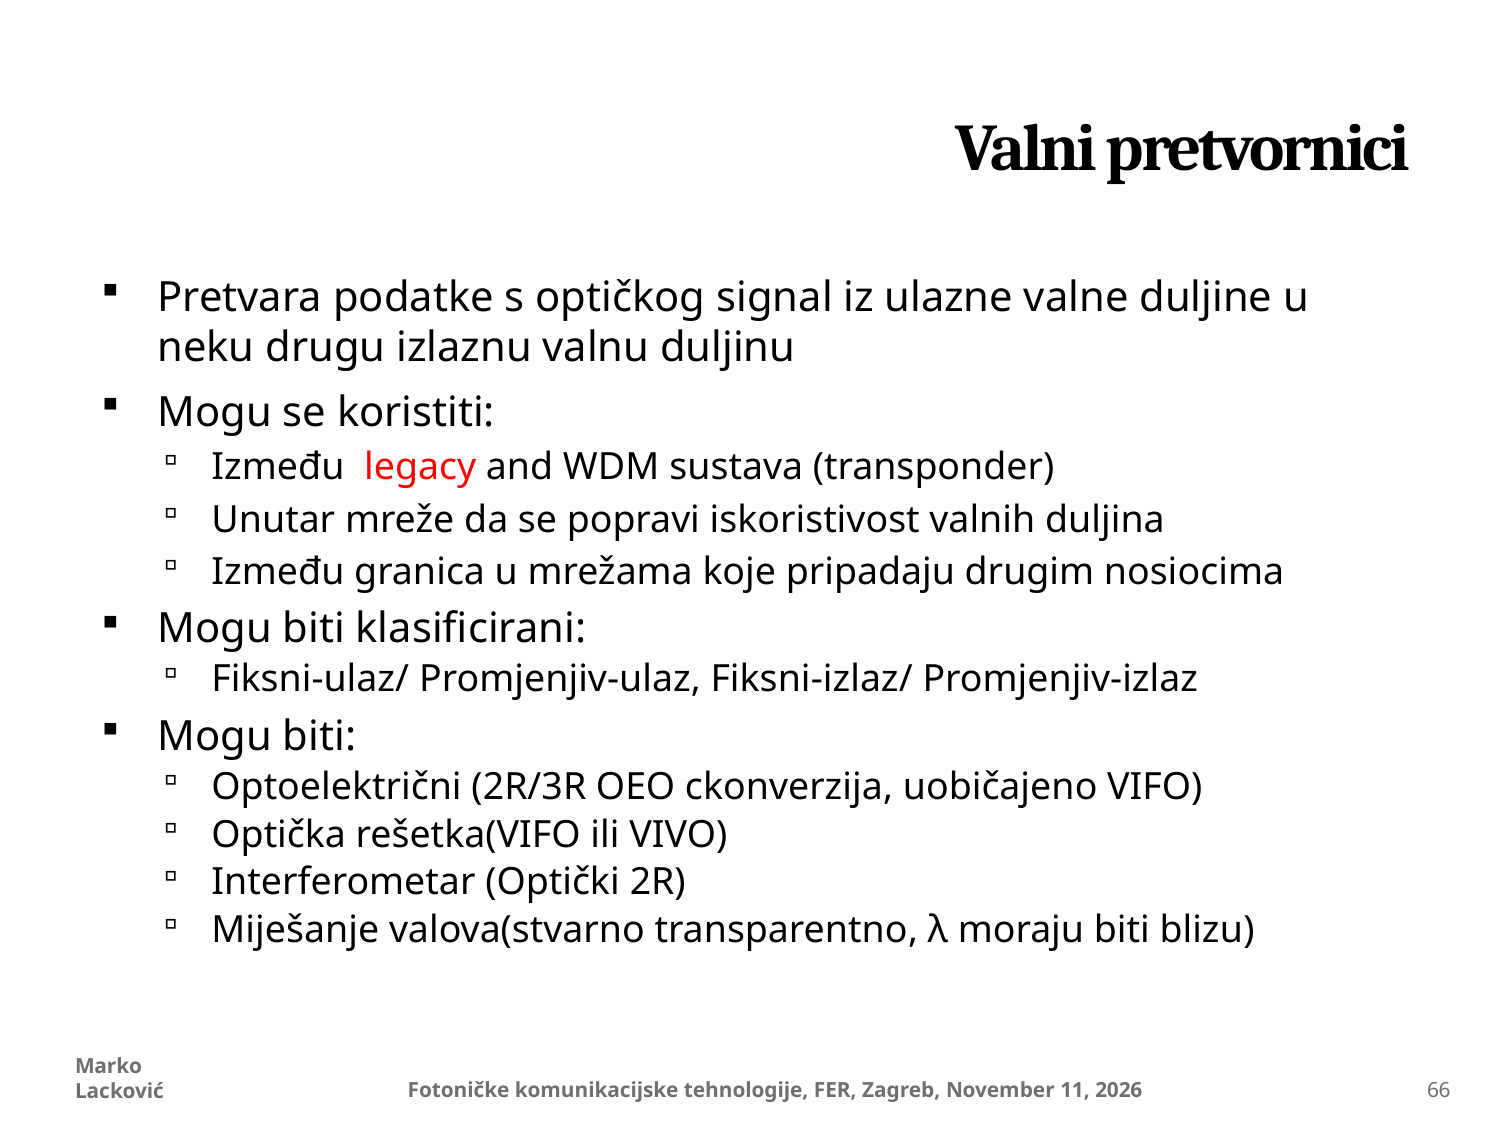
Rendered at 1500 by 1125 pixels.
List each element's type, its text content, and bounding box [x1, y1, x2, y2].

title Valni pretvornici [75, 37, 1425, 250]
list Pretvara podatke s optičkog signal iz ulazne valne duljine u neku drugu izlaznu valnu duljinu Mogu se koristiti: Između legacy and WDM sustava (transponder) Unutar mreže da se popravi iskoristivost valnih duljina Između granica u mrežama koje pripadaju drugim nosiocima Mogu biti klasificirani: Fiksni-ulaz/ Promjenjiv-ulaz, Fiksni-izlaz/ Promjenjiv-izlaz Mogu biti: Optoelektrični (2R/3R OEO ckonverzija, uobičajeno VIFO) Optička rešetka(VIFO ili VIVO) Interferometar (Optički 2R) Miješanje valova(stvarno transparentno, λ moraju biti blizu) [74, 262, 1426, 1013]
